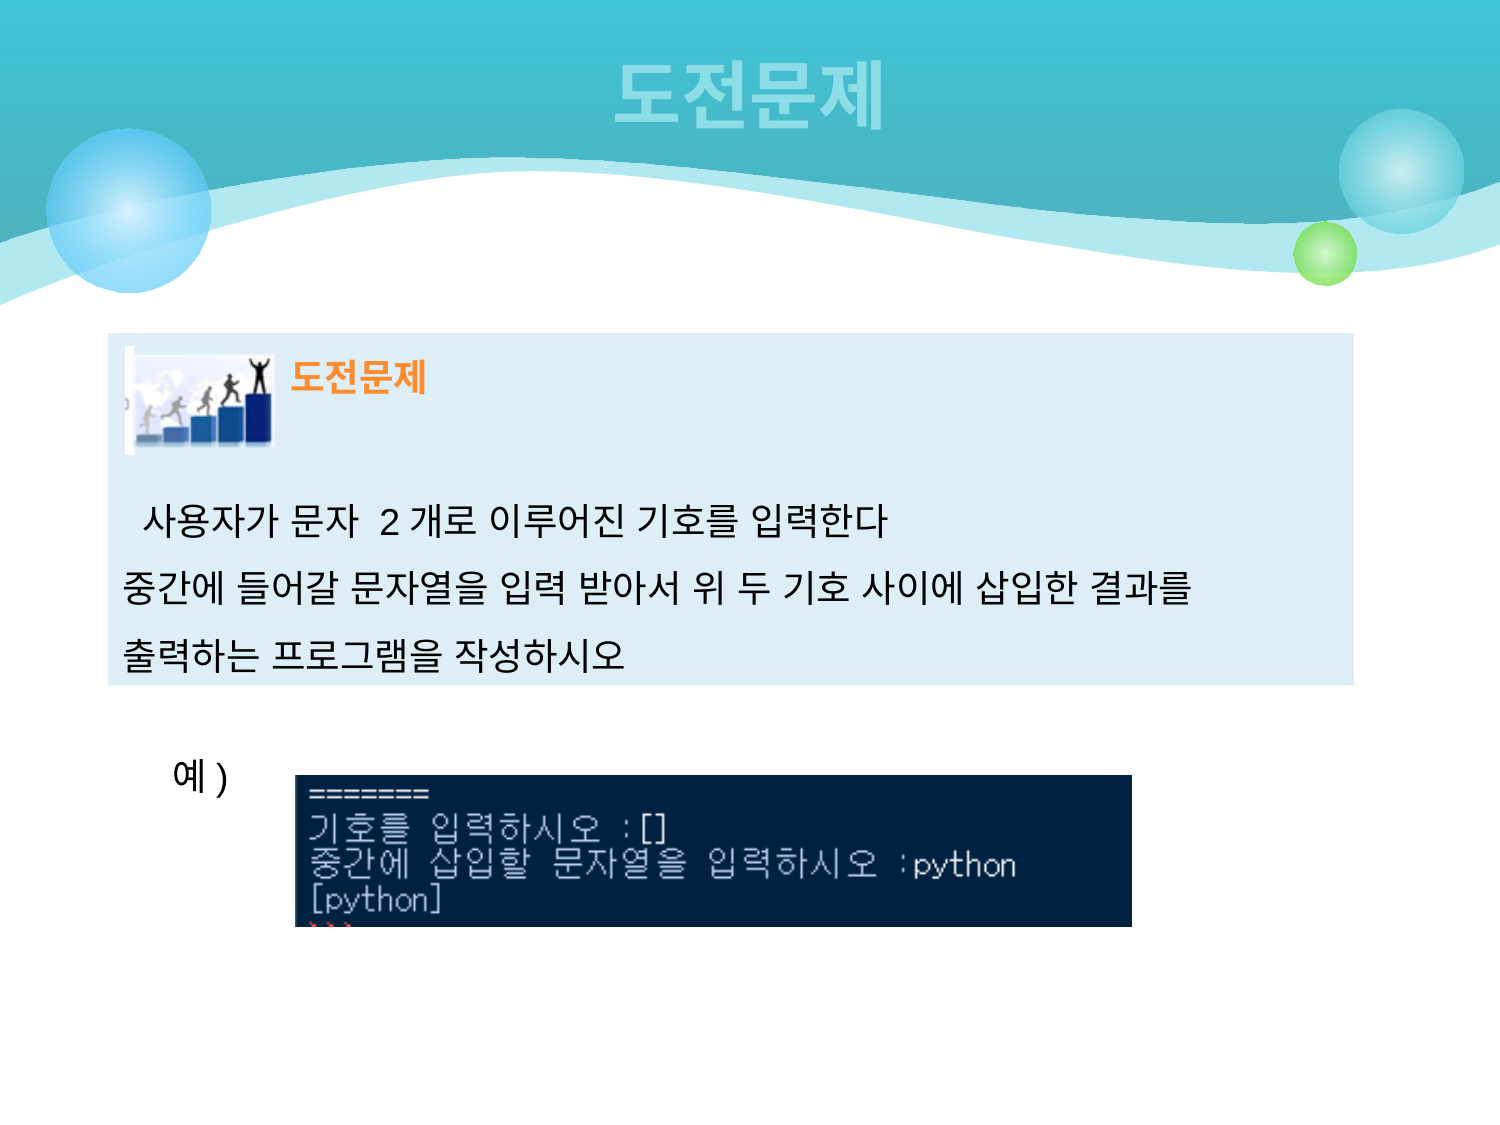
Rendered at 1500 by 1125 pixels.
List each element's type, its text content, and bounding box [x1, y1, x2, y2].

text_box 사용자가 문자 2개로 이루어진 기호를 입력한다 중간에 들어갈 문자열을 입력 받아서 위 두 기호 사이에 삽입한 결과를 출력하는 프로그램을 작성하시오 [108, 333, 1354, 686]
title 도전문제 [75, 0, 1425, 188]
text_box 도전문제 [278, 346, 477, 407]
picture [125, 346, 276, 456]
picture [294, 774, 1133, 927]
text_box 예) [157, 745, 244, 806]
